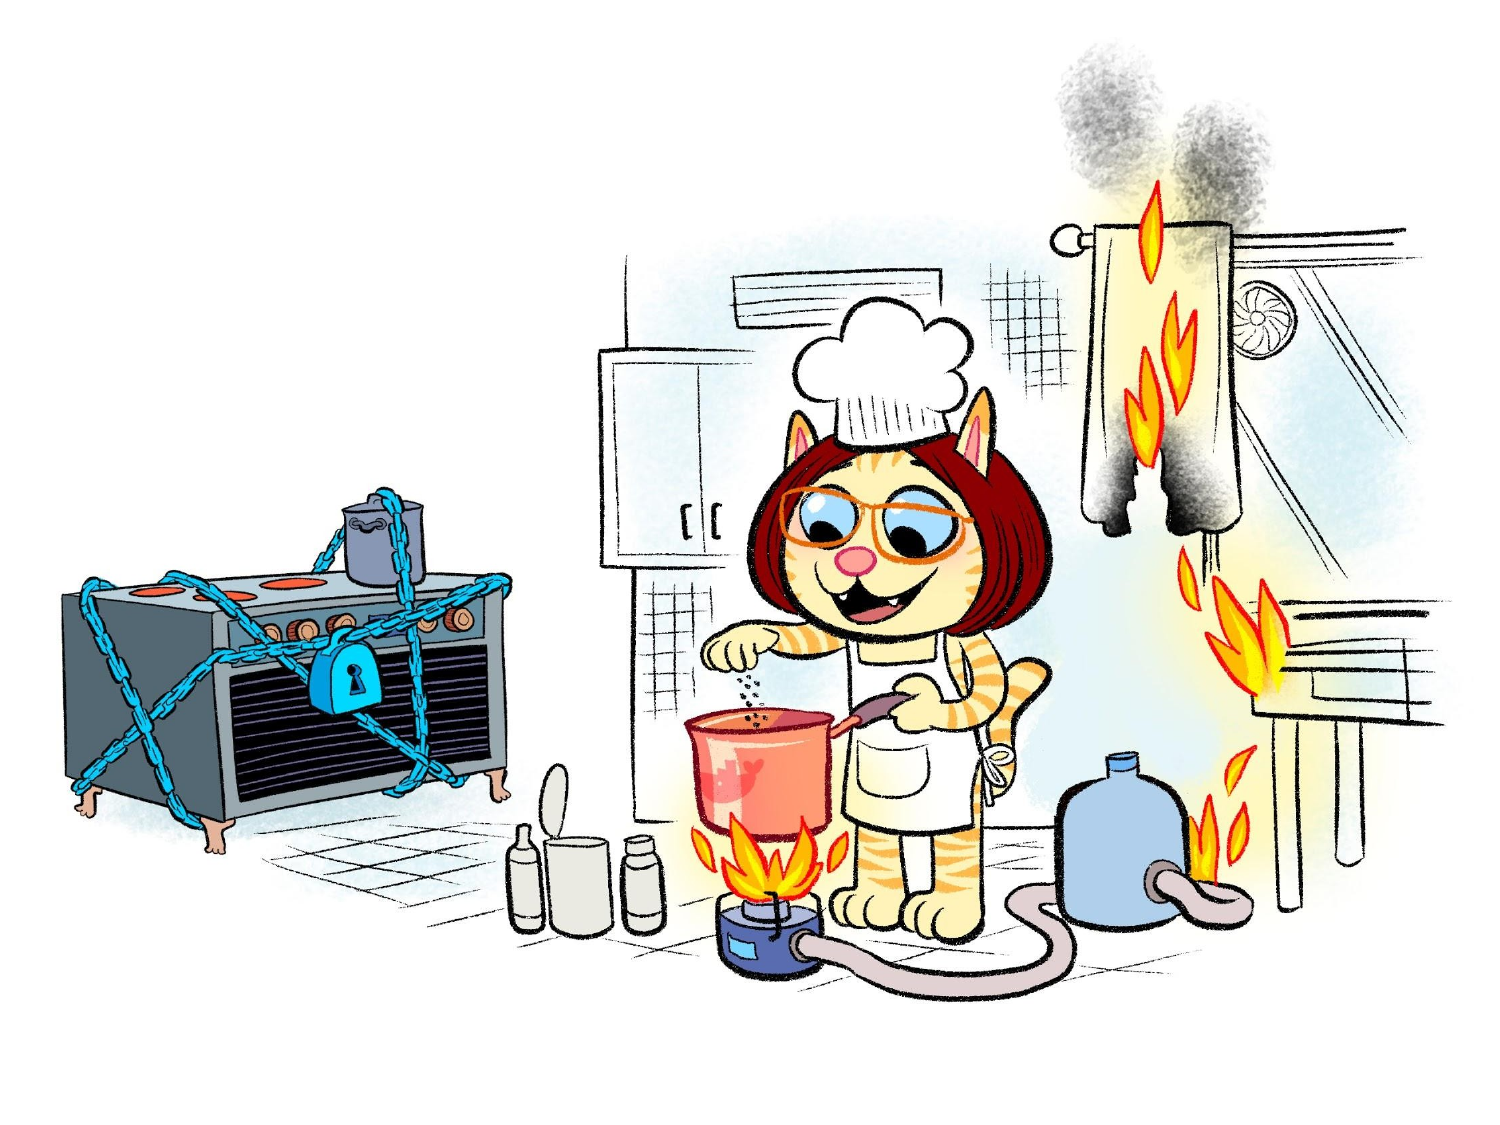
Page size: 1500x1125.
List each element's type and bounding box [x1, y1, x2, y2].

text_box [56, 37, 1474, 1004]
